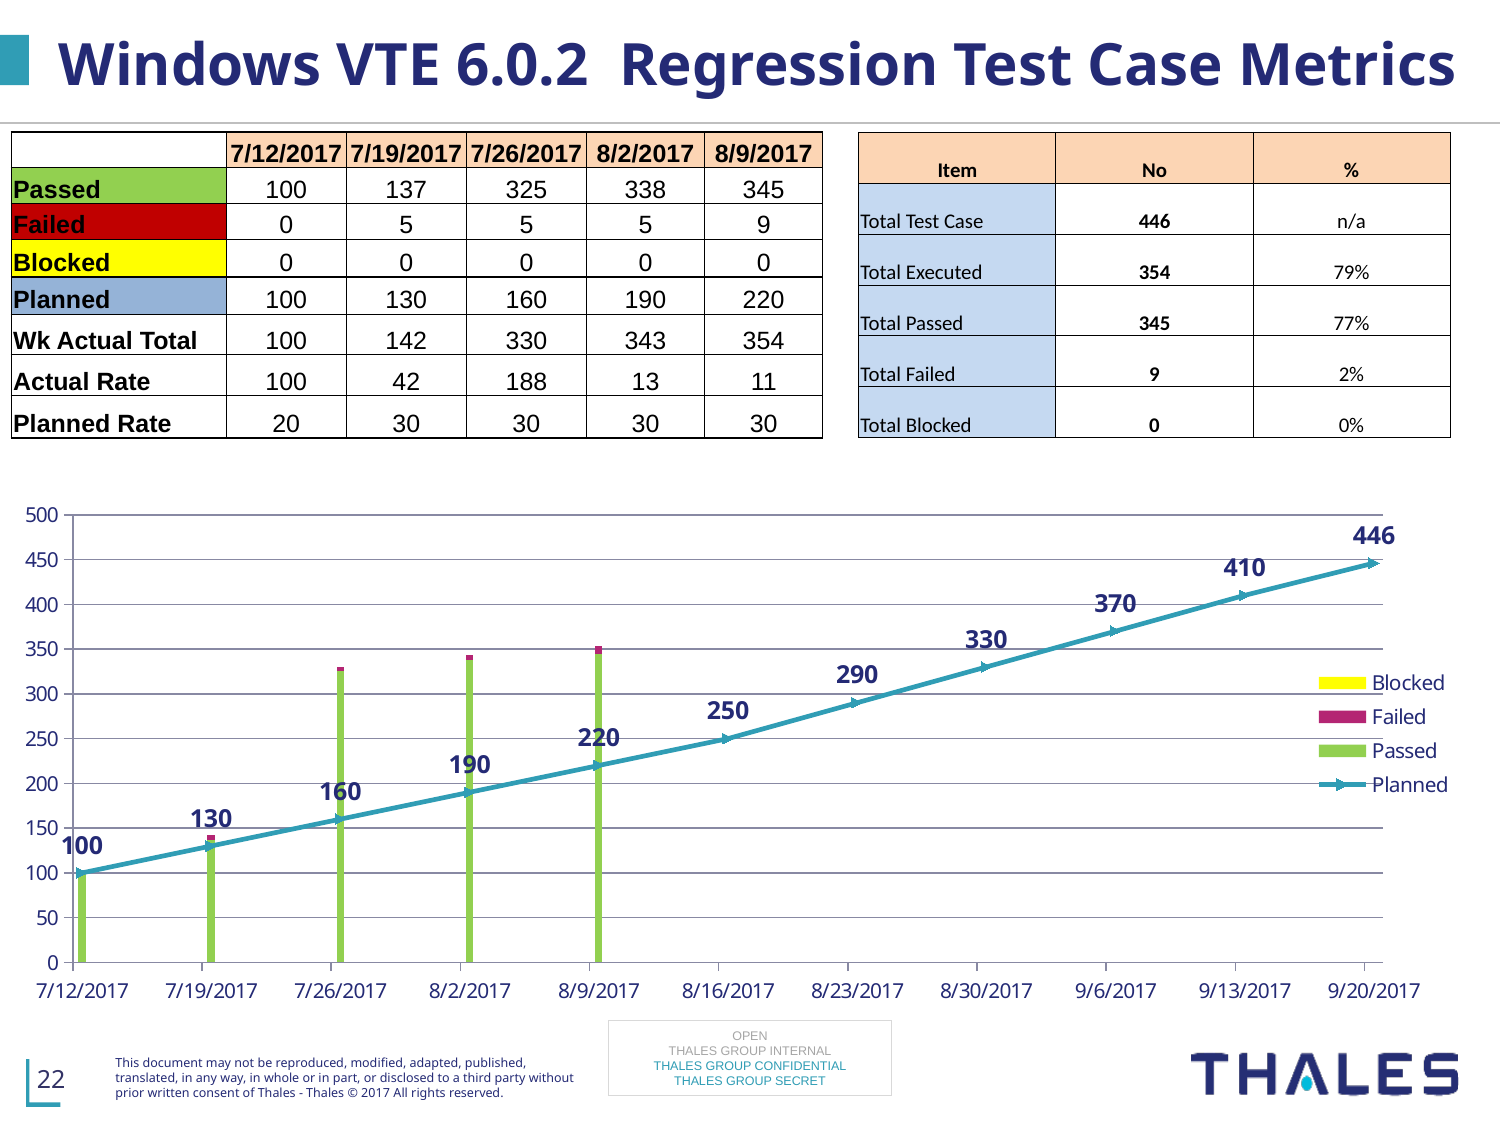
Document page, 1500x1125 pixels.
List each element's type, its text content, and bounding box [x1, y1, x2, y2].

table_cell 343 [587, 315, 704, 354]
table_cell 30 [467, 396, 586, 437]
table_cell Total Failed [859, 336, 1055, 386]
table_header 7/19/2017 [347, 133, 466, 167]
table_cell Total Executed [859, 235, 1055, 285]
table_cell 142 [347, 315, 466, 354]
table_cell 446 [1056, 184, 1253, 234]
table_header Item [859, 133, 1055, 183]
table_cell 30 [347, 396, 466, 437]
table_cell 345 [1056, 286, 1253, 335]
table_cell 100 [227, 315, 346, 354]
title Windows VTE 6.0.2 Regression Test Case Metrics [43, 10, 1500, 123]
table_cell Total Test Case [859, 184, 1055, 234]
table_cell Total Passed [859, 286, 1055, 335]
table_header 8/9/2017 [705, 133, 822, 167]
table_header No [1056, 133, 1253, 183]
table_cell Actual Rate [12, 355, 226, 395]
table_cell 330 [467, 315, 586, 354]
table_cell 79% [1254, 235, 1450, 285]
table_cell 20 [227, 396, 346, 437]
table_cell 188 [467, 355, 586, 395]
table_cell 42 [347, 355, 466, 395]
table_header 7/12/2017 [227, 133, 346, 167]
table_cell Blocked [12, 240, 226, 276]
table_cell 130 [347, 278, 466, 314]
table_cell 137 [347, 168, 466, 203]
table_header [12, 133, 226, 167]
table_cell 0 [347, 240, 466, 276]
table_cell 100 [227, 278, 346, 314]
table_cell 0 [705, 240, 822, 276]
table_cell 100 [227, 355, 346, 395]
table_cell 0% [1254, 387, 1450, 437]
table_cell 30 [587, 396, 704, 437]
table_cell 0 [467, 240, 586, 276]
table_cell 5 [467, 204, 586, 239]
table_cell 0 [227, 240, 346, 276]
table_cell Passed [12, 168, 226, 203]
table_cell 160 [467, 278, 586, 314]
picture [1183, 1037, 1467, 1111]
table_cell 345 [705, 168, 822, 203]
table_cell 77% [1254, 286, 1450, 335]
table_cell 0 [587, 240, 704, 276]
table_cell 9 [1056, 336, 1253, 386]
table_cell 11 [705, 355, 822, 395]
chart [11, 465, 1469, 1006]
table_cell 220 [705, 278, 822, 314]
table_cell 0 [1056, 387, 1253, 437]
table_header % [1254, 133, 1450, 183]
table_cell 2% [1254, 336, 1450, 386]
table_cell 13 [587, 355, 704, 395]
table_cell 9 [705, 204, 822, 239]
table_cell Wk Actual Total [12, 315, 226, 354]
table_cell 190 [587, 278, 704, 314]
table_cell 30 [705, 396, 822, 437]
table_header 7/26/2017 [467, 133, 586, 167]
table_cell 325 [467, 168, 586, 203]
table_cell 100 [227, 168, 346, 203]
table_cell Total Blocked [859, 387, 1055, 437]
table_cell 0 [227, 204, 346, 239]
table_cell Planned Rate [12, 396, 226, 437]
table_cell 5 [347, 204, 466, 239]
table_cell 354 [705, 315, 822, 354]
table_header 8/2/2017 [587, 133, 704, 167]
table_cell Failed [12, 204, 226, 239]
table_cell 354 [1056, 235, 1253, 285]
table_cell n/a [1254, 184, 1450, 234]
table_cell Planned [12, 278, 226, 314]
table_cell 5 [587, 204, 704, 239]
table_cell 338 [587, 168, 704, 203]
